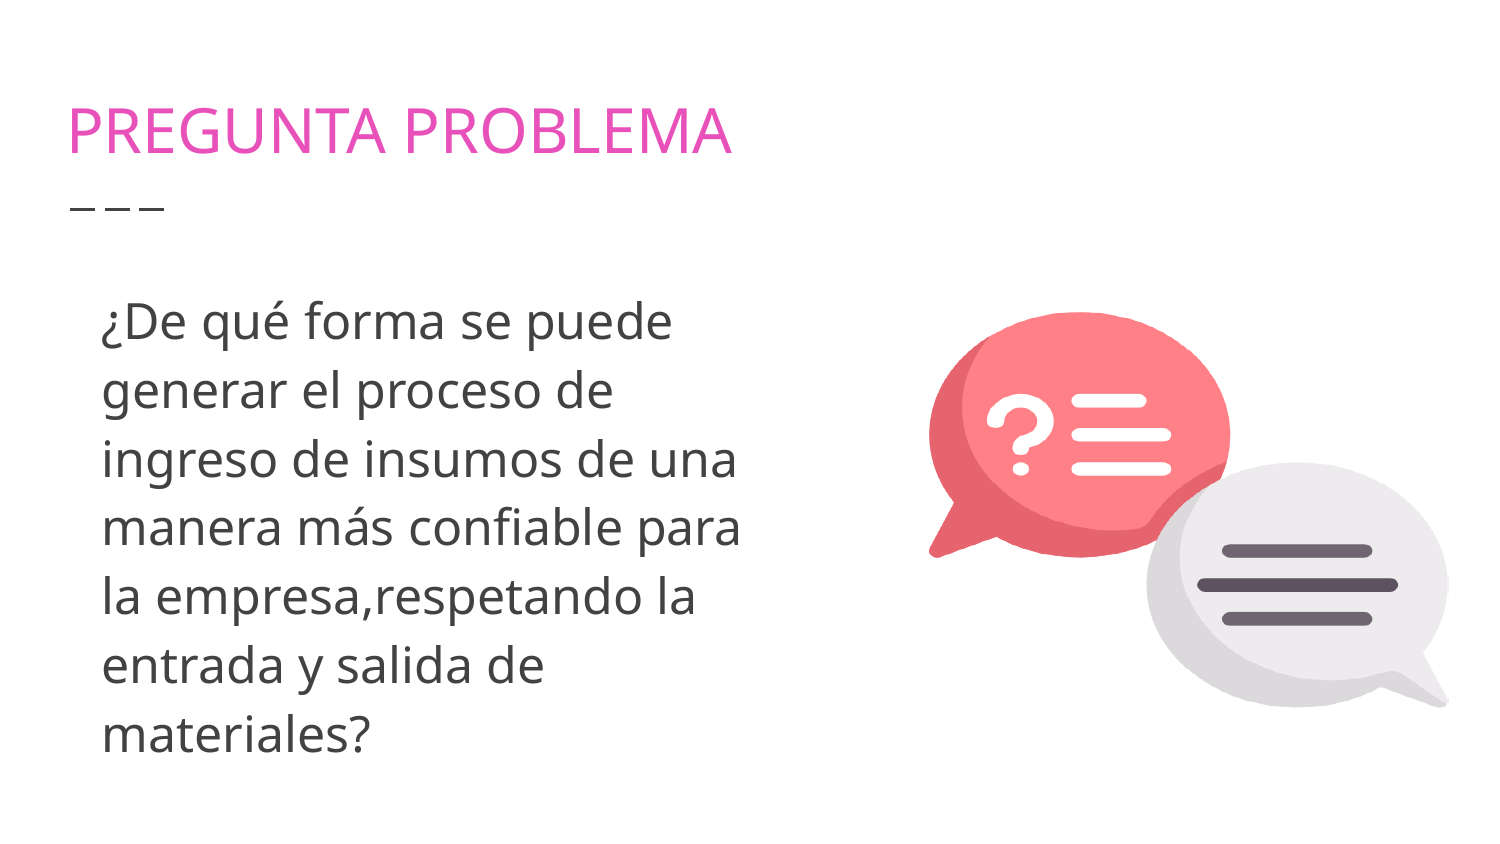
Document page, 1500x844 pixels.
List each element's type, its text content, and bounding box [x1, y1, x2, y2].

title PREGUNTA PROBLEMA [51, 61, 1449, 182]
picture [928, 298, 1450, 721]
list ¿De qué forma se puede generar el proceso de ingreso de insumos de una manera más confiable para la empresa,respetando la entrada y salida de materiales? [86, 265, 793, 780]
